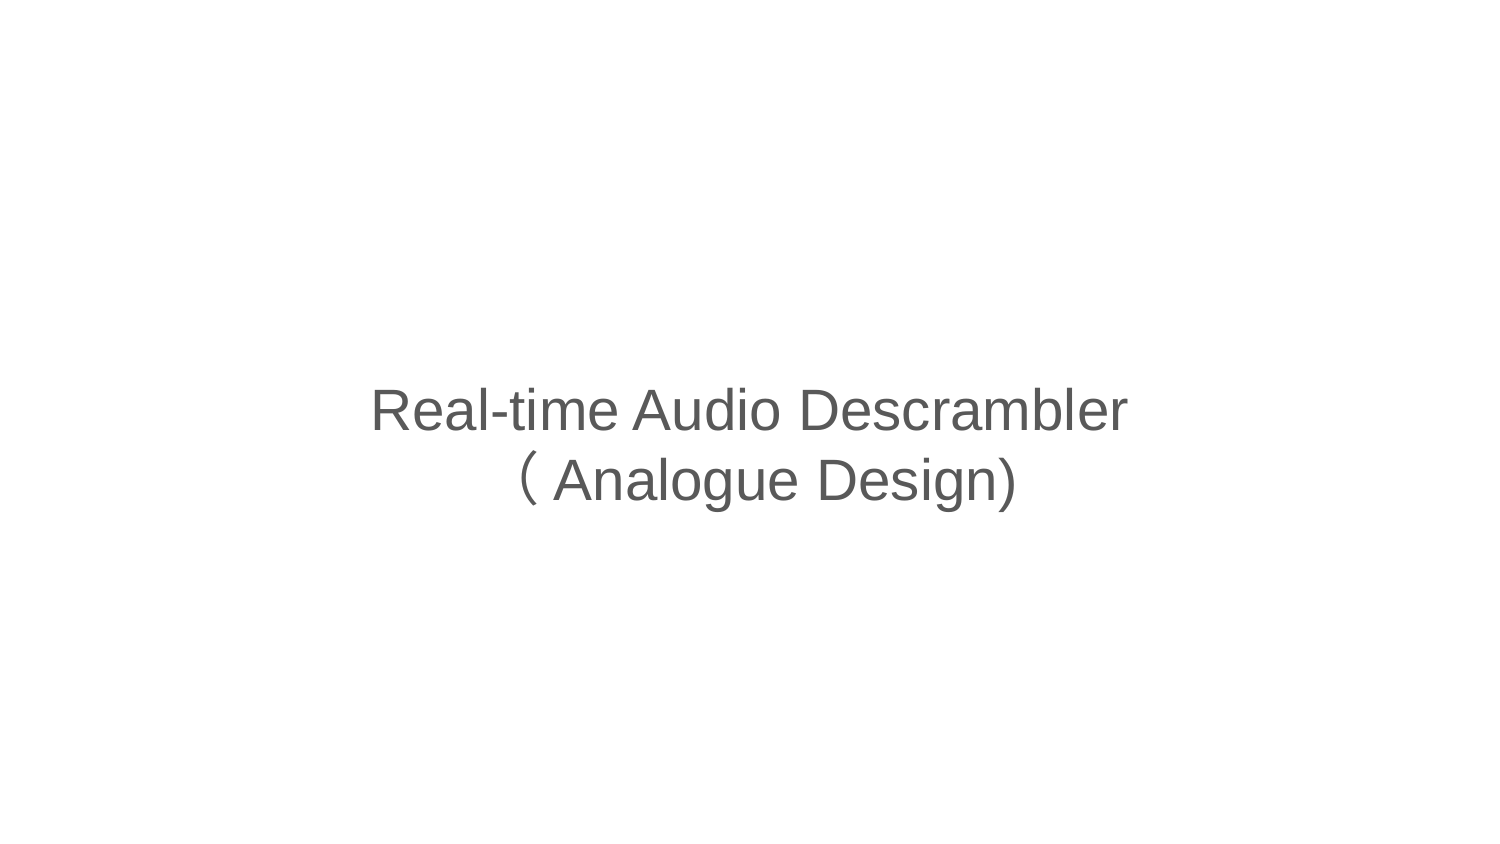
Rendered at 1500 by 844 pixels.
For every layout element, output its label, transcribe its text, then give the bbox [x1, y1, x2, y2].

subtitle Real-time Audio Descrambler （Analogue Design) [51, 356, 1449, 487]
